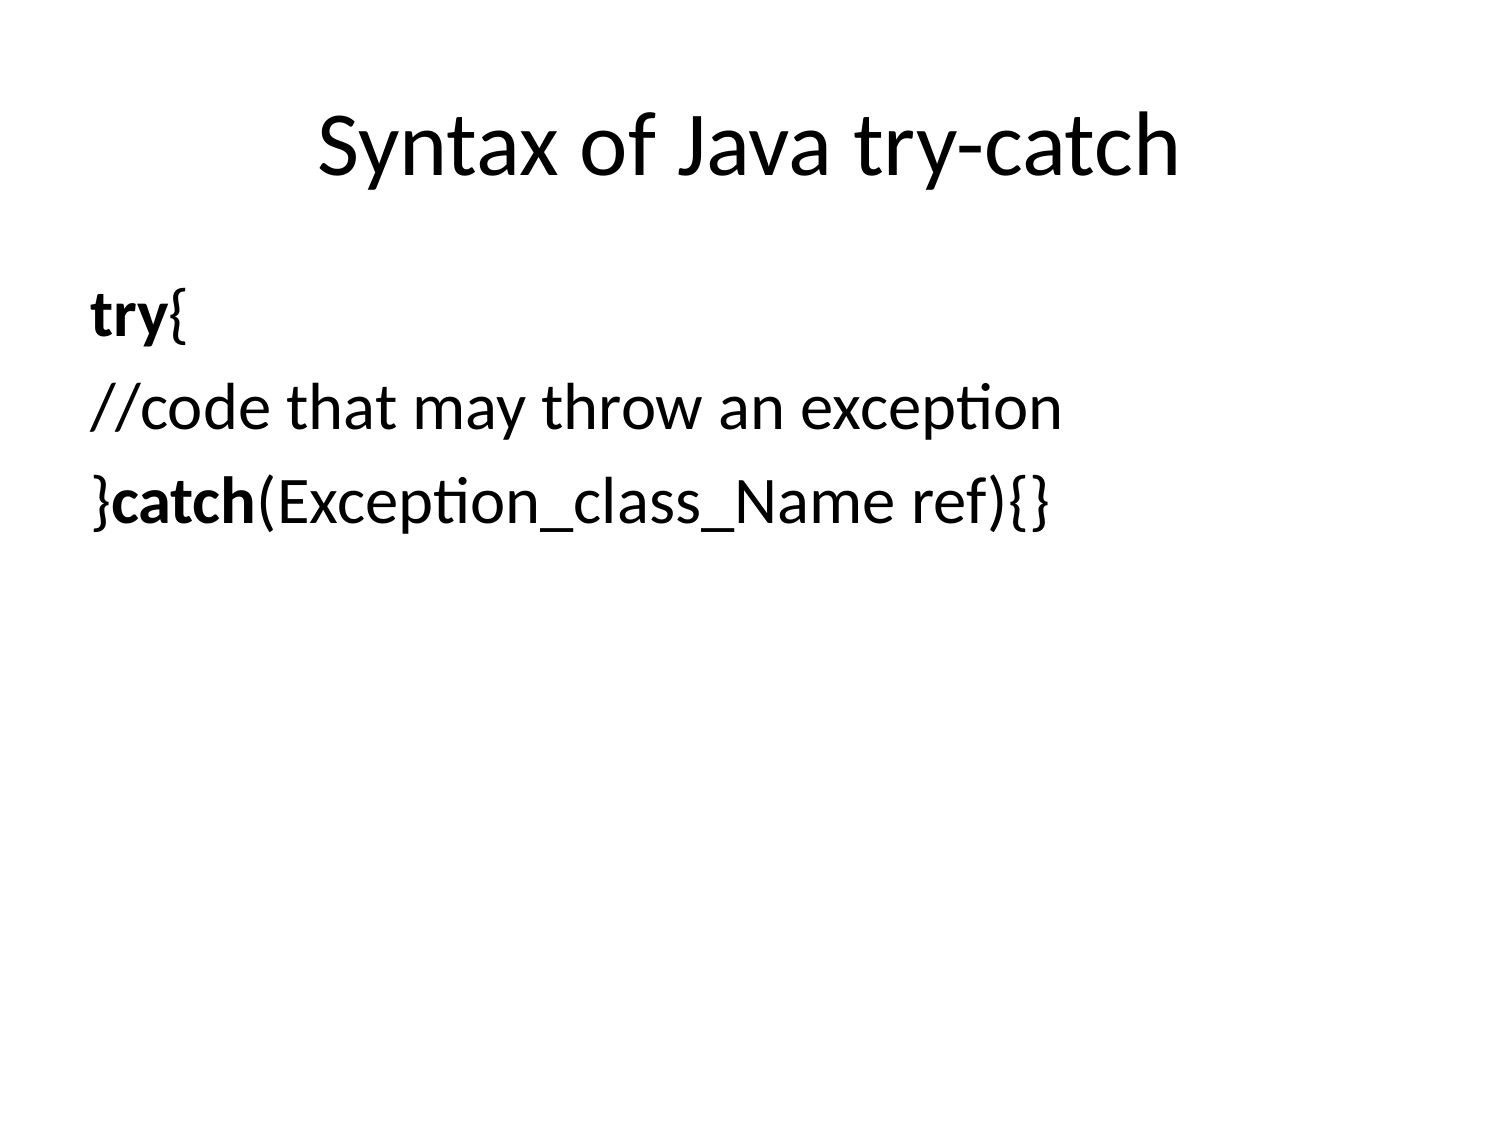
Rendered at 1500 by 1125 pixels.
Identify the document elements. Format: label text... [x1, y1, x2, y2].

list try{ //code that may throw an exception }catch(Exception_class_Name ref){} [75, 262, 1425, 1005]
title Syntax of Java try-catch [75, 45, 1425, 233]
